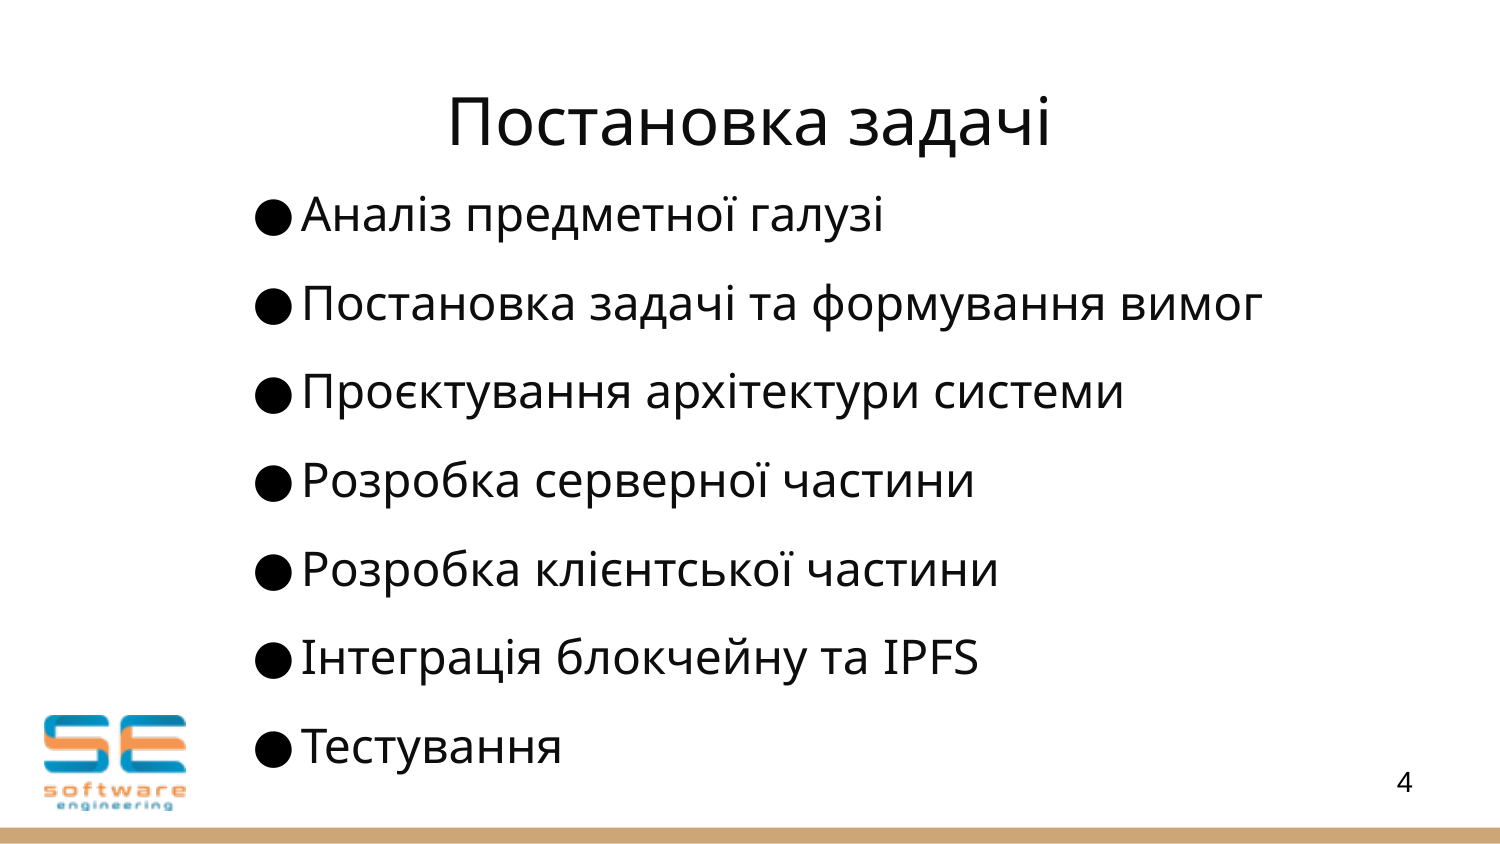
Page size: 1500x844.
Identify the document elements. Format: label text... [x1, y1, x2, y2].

text_box 4 [1382, 755, 1500, 806]
title Постановка задачі [51, 37, 1449, 174]
picture [43, 714, 186, 811]
list Аналіз предметної галузі Постановка задачі та формування вимог Проєктування архітектури системи Розробка серверної частини Розробка клієнтської частини Інтеграція блокчейну та IPFS Тестування [237, 159, 1449, 790]
